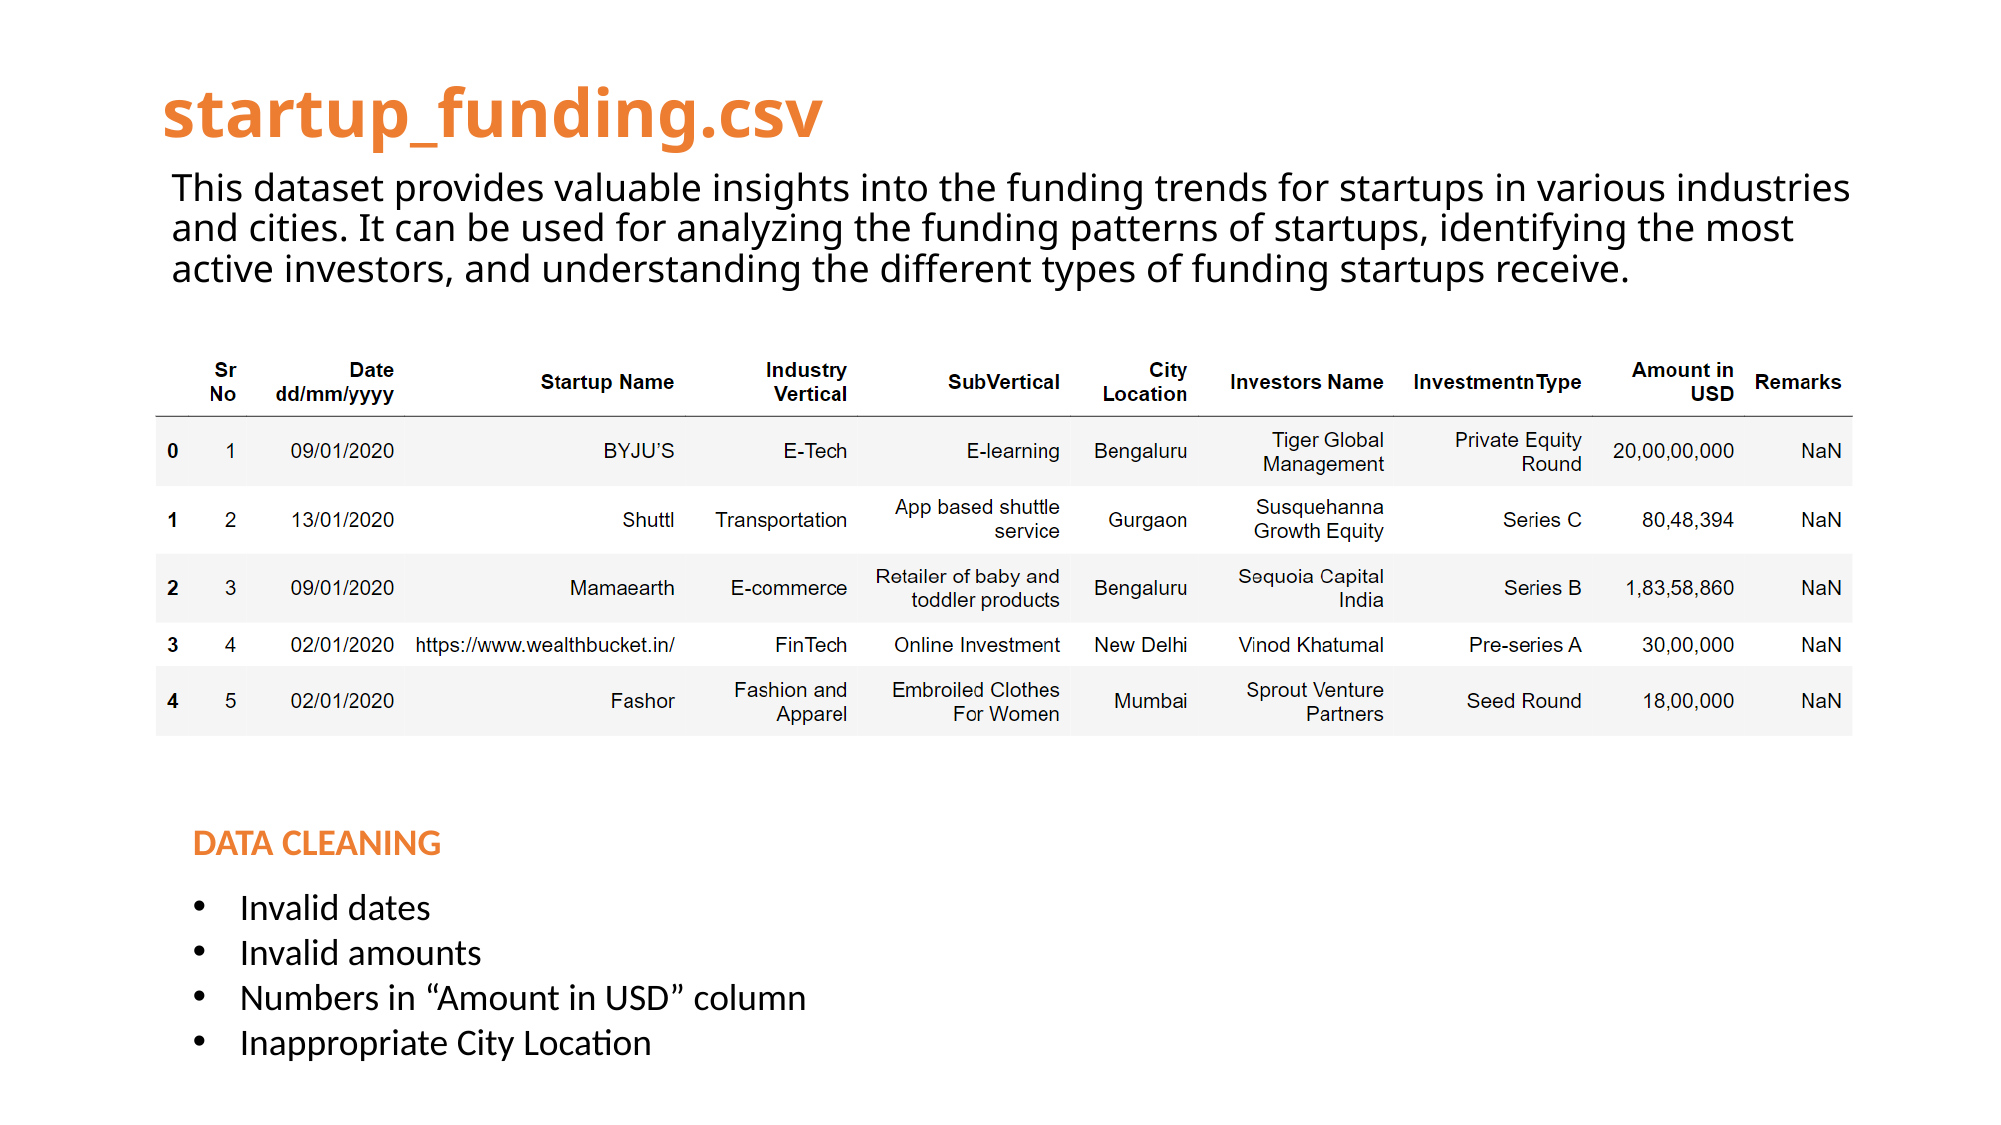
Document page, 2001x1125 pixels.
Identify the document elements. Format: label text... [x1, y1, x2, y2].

text_box Invalid dates Invalid amounts Numbers in “Amount in USD” column Inappropriate City Location [178, 875, 2000, 1071]
text_box DATA CLEANING [178, 810, 1179, 871]
picture [142, 335, 1878, 741]
list This dataset provides valuable insights into the funding trends for startups in various industries and cities. It can be used for analyzing the funding patterns of startups, identifying the most active investors, and understanding the different types of funding startups receive. [156, 161, 1882, 876]
title startup_funding.csv [147, 47, 1873, 265]
